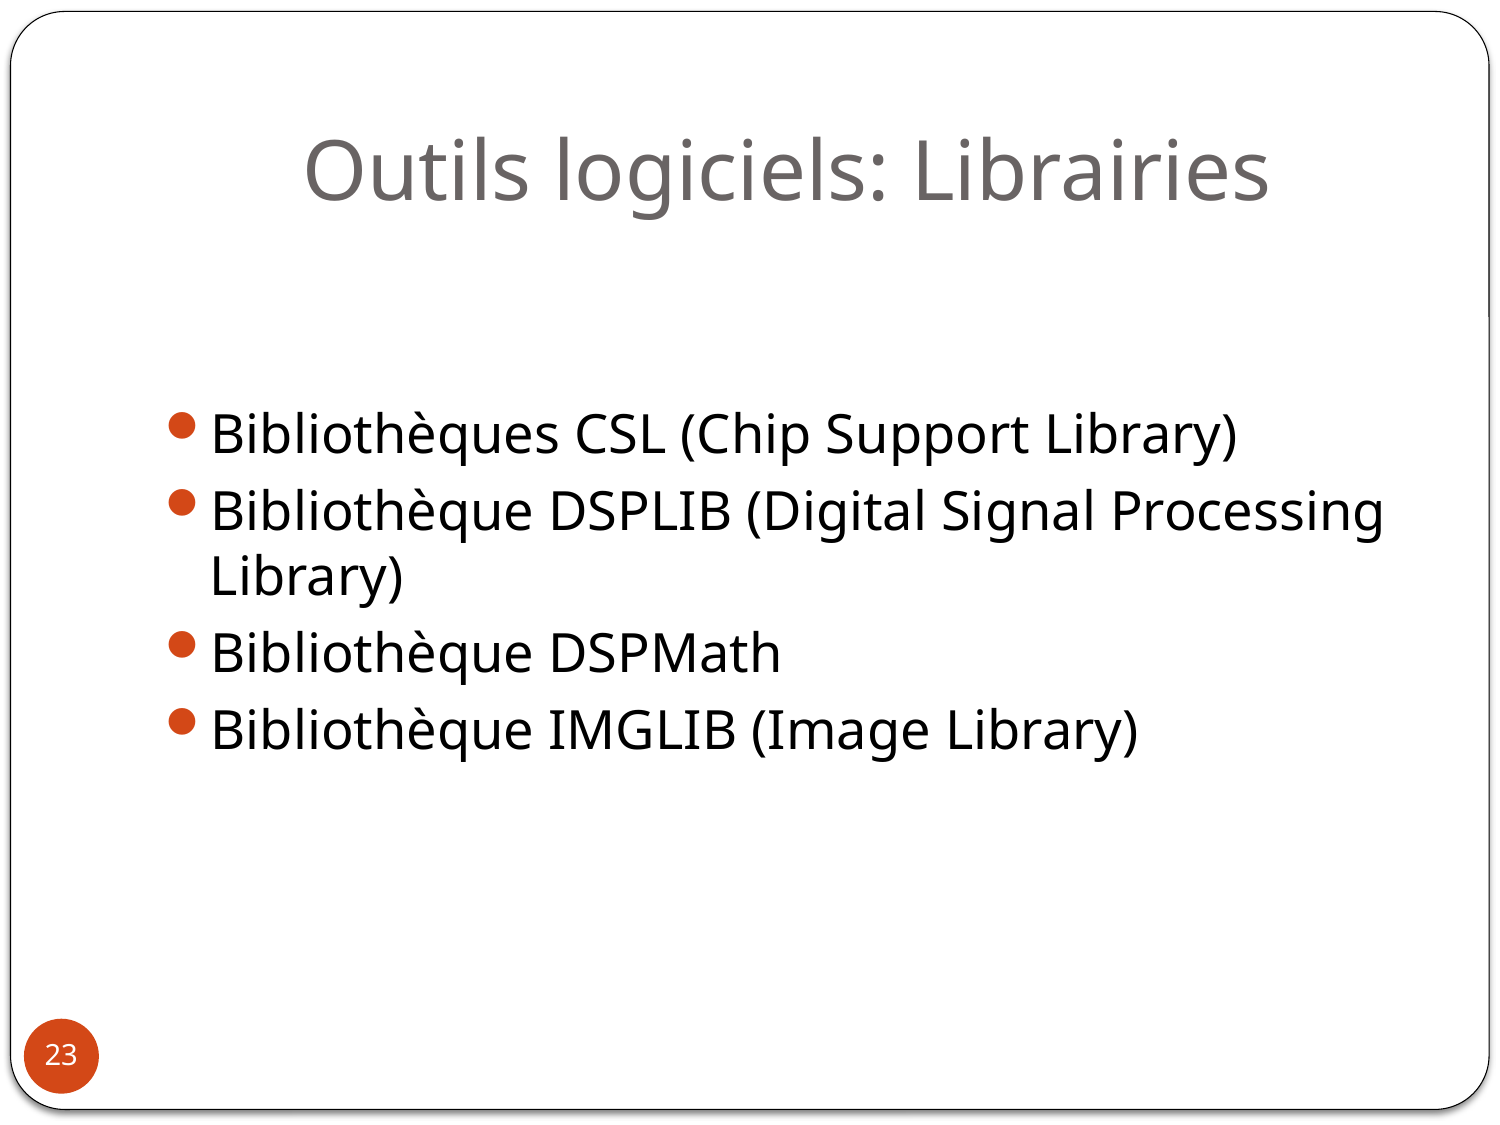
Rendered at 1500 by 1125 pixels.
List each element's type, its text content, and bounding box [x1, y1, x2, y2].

slide_number 23 [23, 1018, 99, 1094]
list Bibliothèques CSL (Chip Support Library) Bibliothèque DSPLIB (Digital Signal Processing Library) Bibliothèque DSPMath Bibliothèque IMGLIB (Image Library) [150, 237, 1425, 988]
title Outils logiciels: Librairies [150, 45, 1425, 233]
